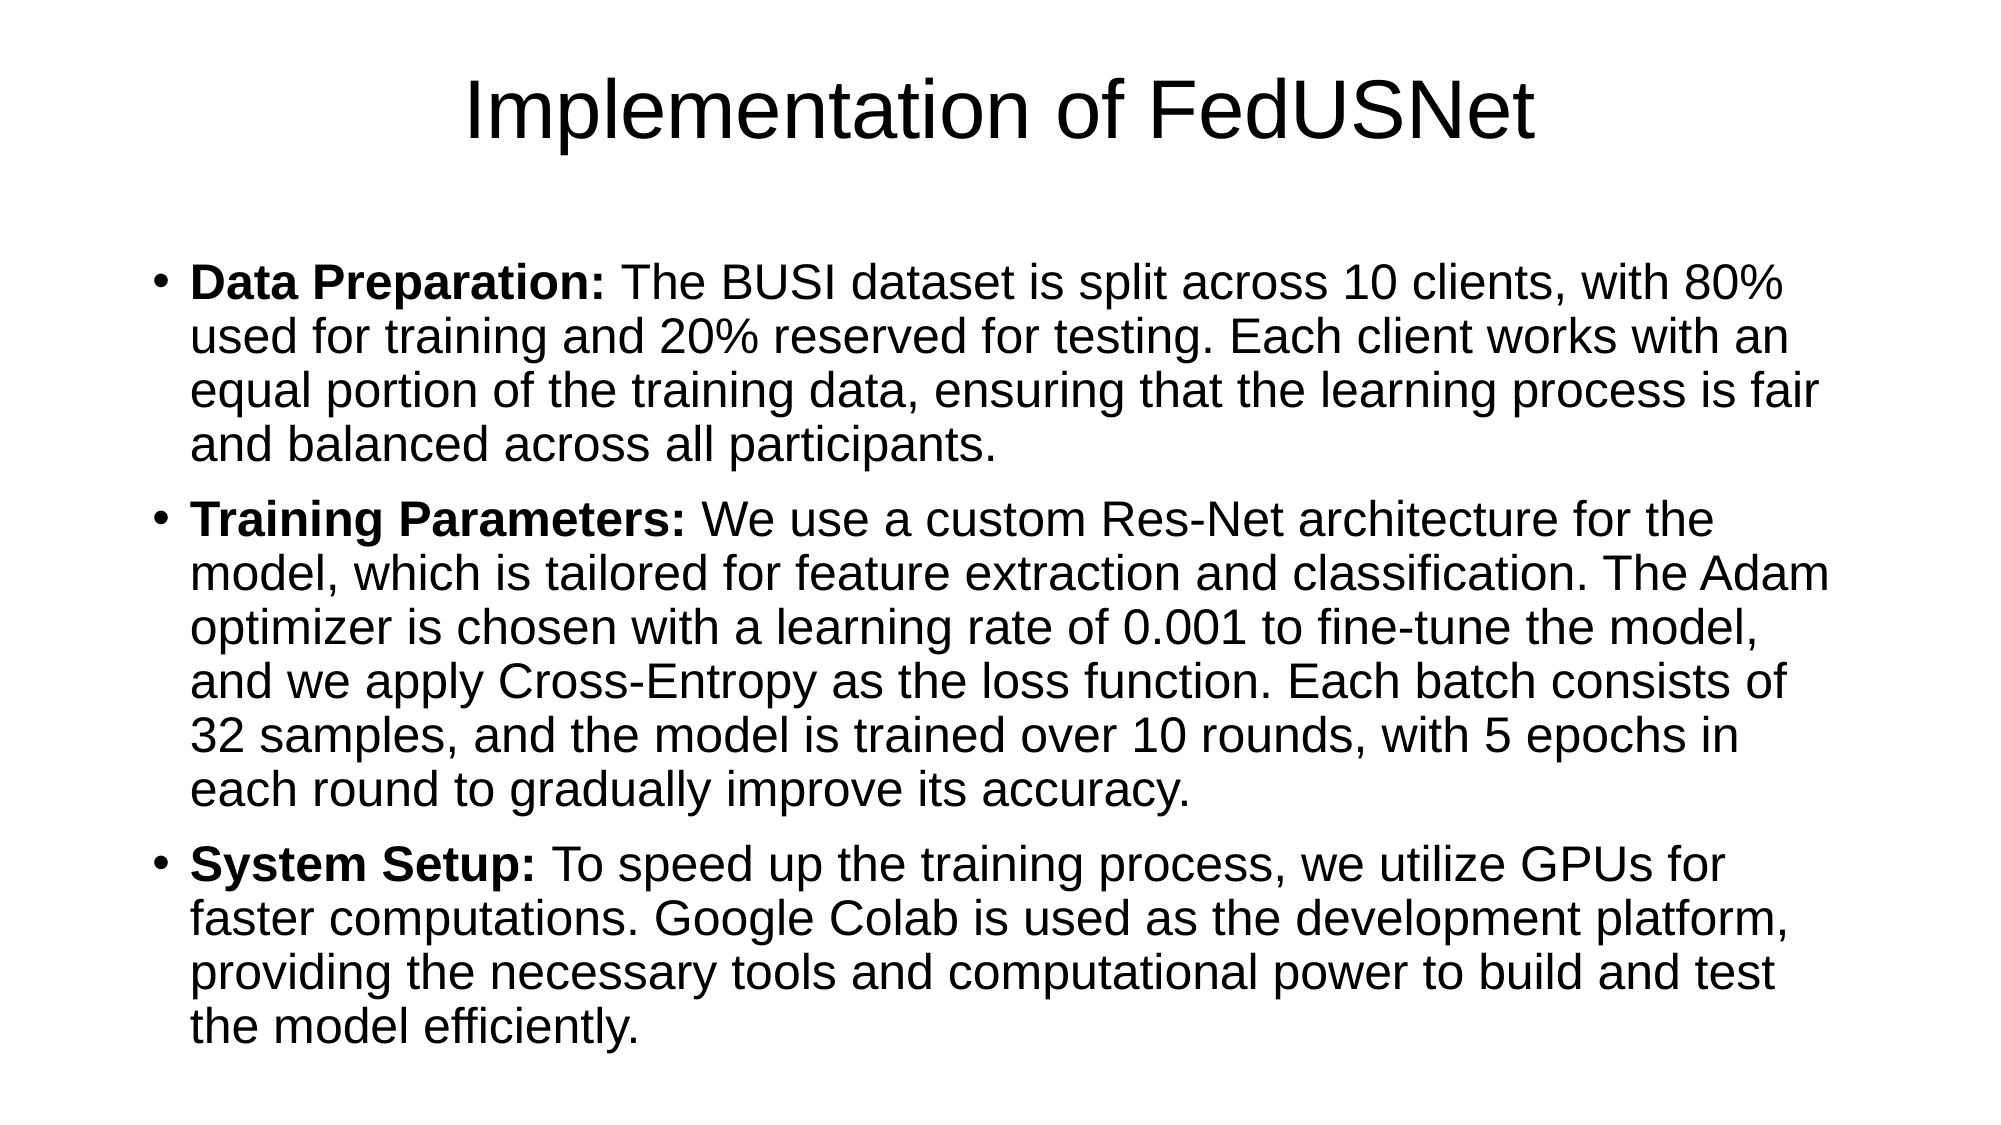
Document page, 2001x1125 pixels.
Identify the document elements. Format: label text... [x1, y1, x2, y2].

list Data Preparation: The BUSI dataset is split across 10 clients, with 80% used for training and 20% reserved for testing. Each client works with an equal portion of the training data, ensuring that the learning process is fair and balanced across all participants. Training Parameters: We use a custom Res-Net architecture for the model, which is tailored for feature extraction and classification. The Adam optimizer is chosen with a learning rate of 0.001 to fine-tune the model, and we apply Cross-Entropy as the loss function. Each batch consists of 32 samples, and the model is trained over 10 rounds, with 5 epochs in each round to gradually improve its accuracy. System Setup: To speed up the training process, we utilize GPUs for faster computations. Google Colab is used as the development platform, providing the necessary tools and computational power to build and test the model efficiently. [137, 249, 1863, 1081]
title Implementation of FedUSNet [137, 3, 1863, 221]
